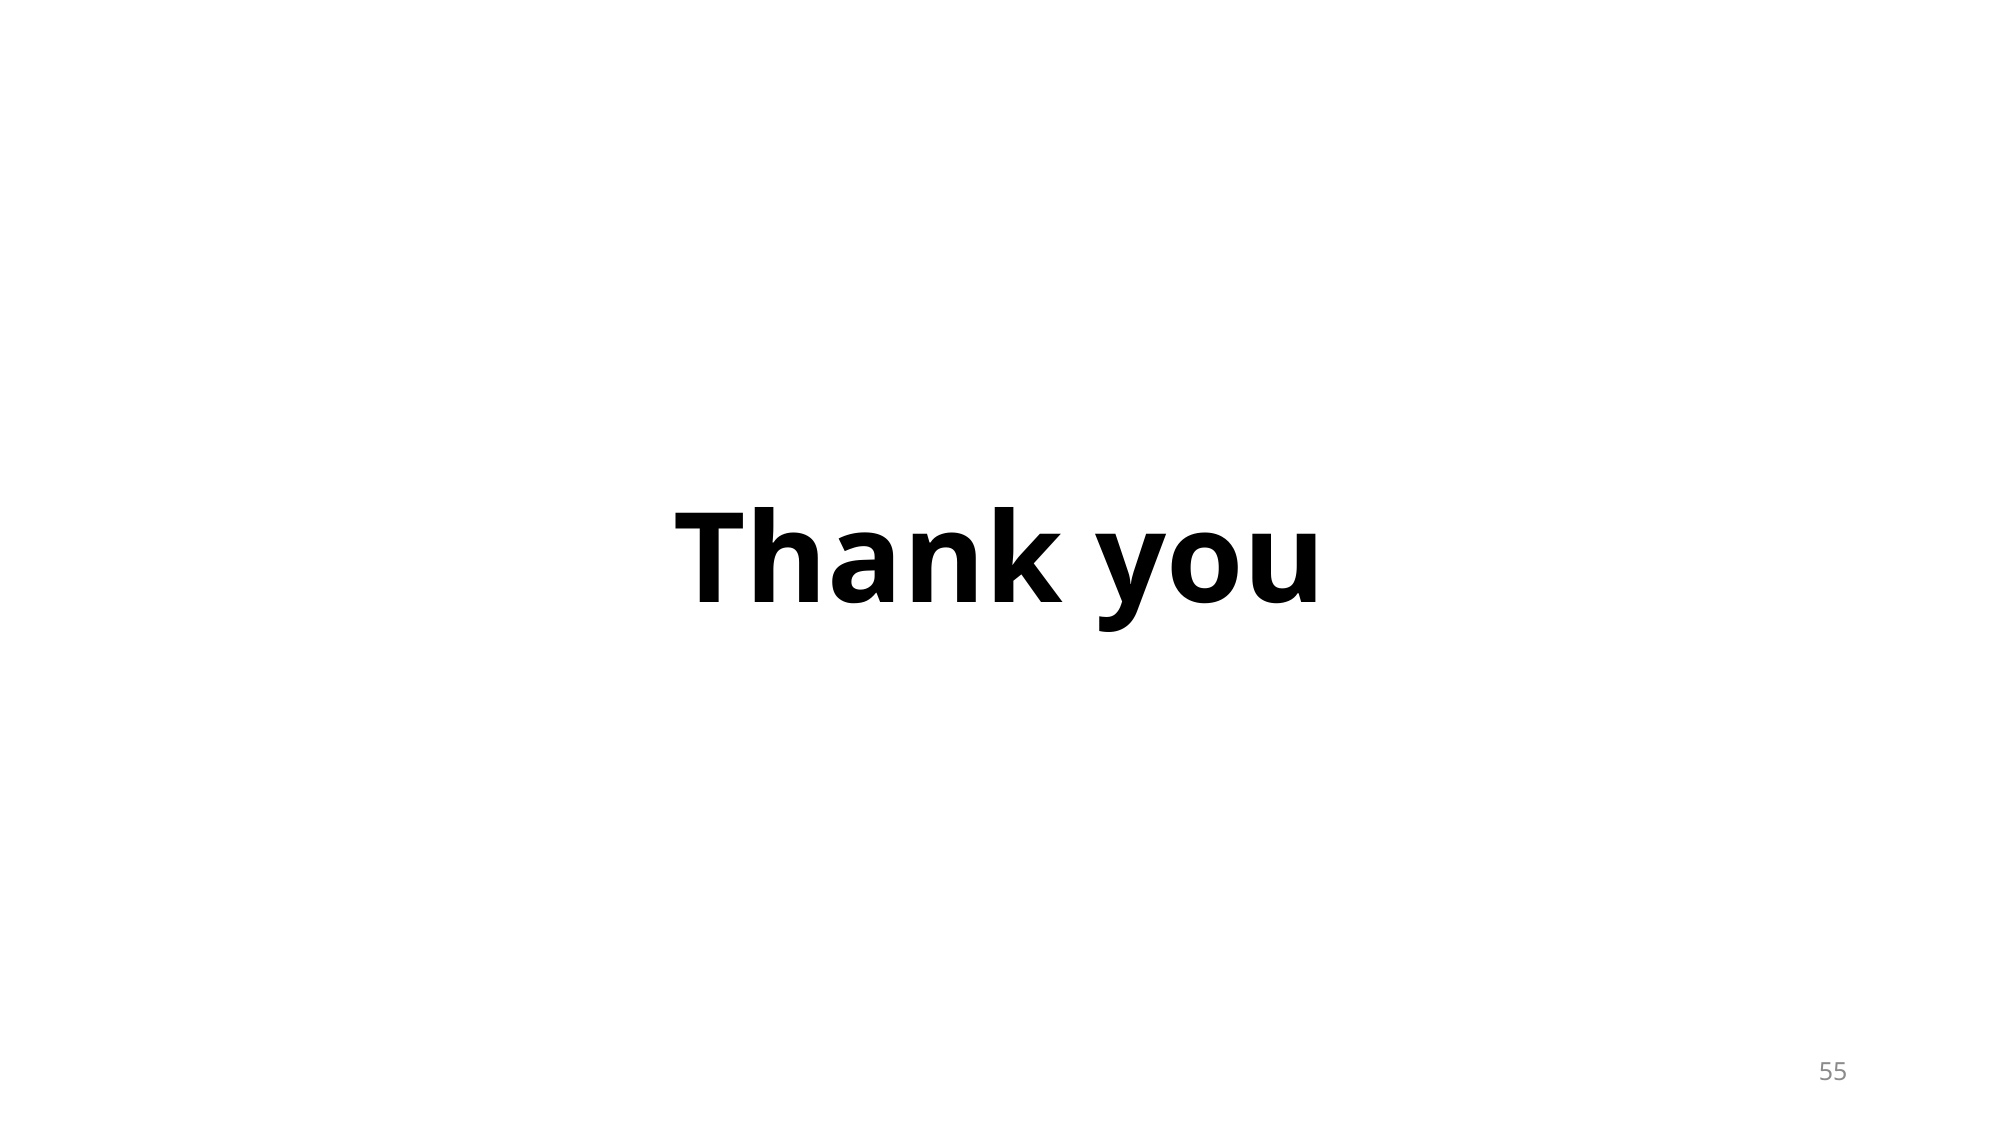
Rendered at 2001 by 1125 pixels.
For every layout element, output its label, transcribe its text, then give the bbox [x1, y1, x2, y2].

title Thank you [0, 0, 2000, 1125]
slide_number 55 [1412, 1042, 1863, 1103]
